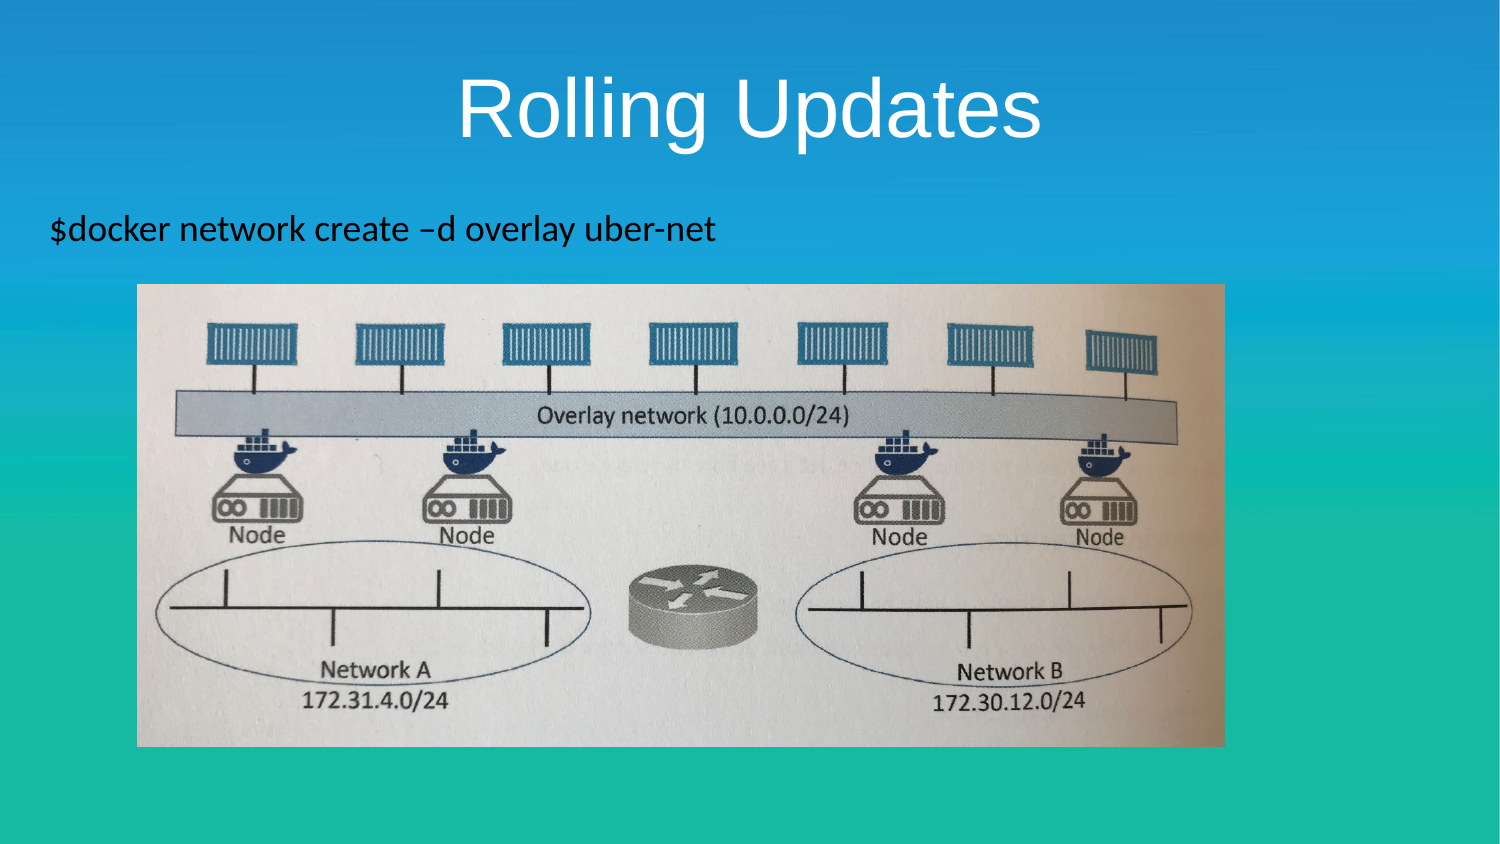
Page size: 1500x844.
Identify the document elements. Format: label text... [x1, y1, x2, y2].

text_box $docker network create –d overlay uber-net [34, 196, 1466, 257]
text_box [0, 0, 1500, 844]
title Rolling Updates [34, 54, 1466, 156]
picture [137, 284, 1226, 747]
